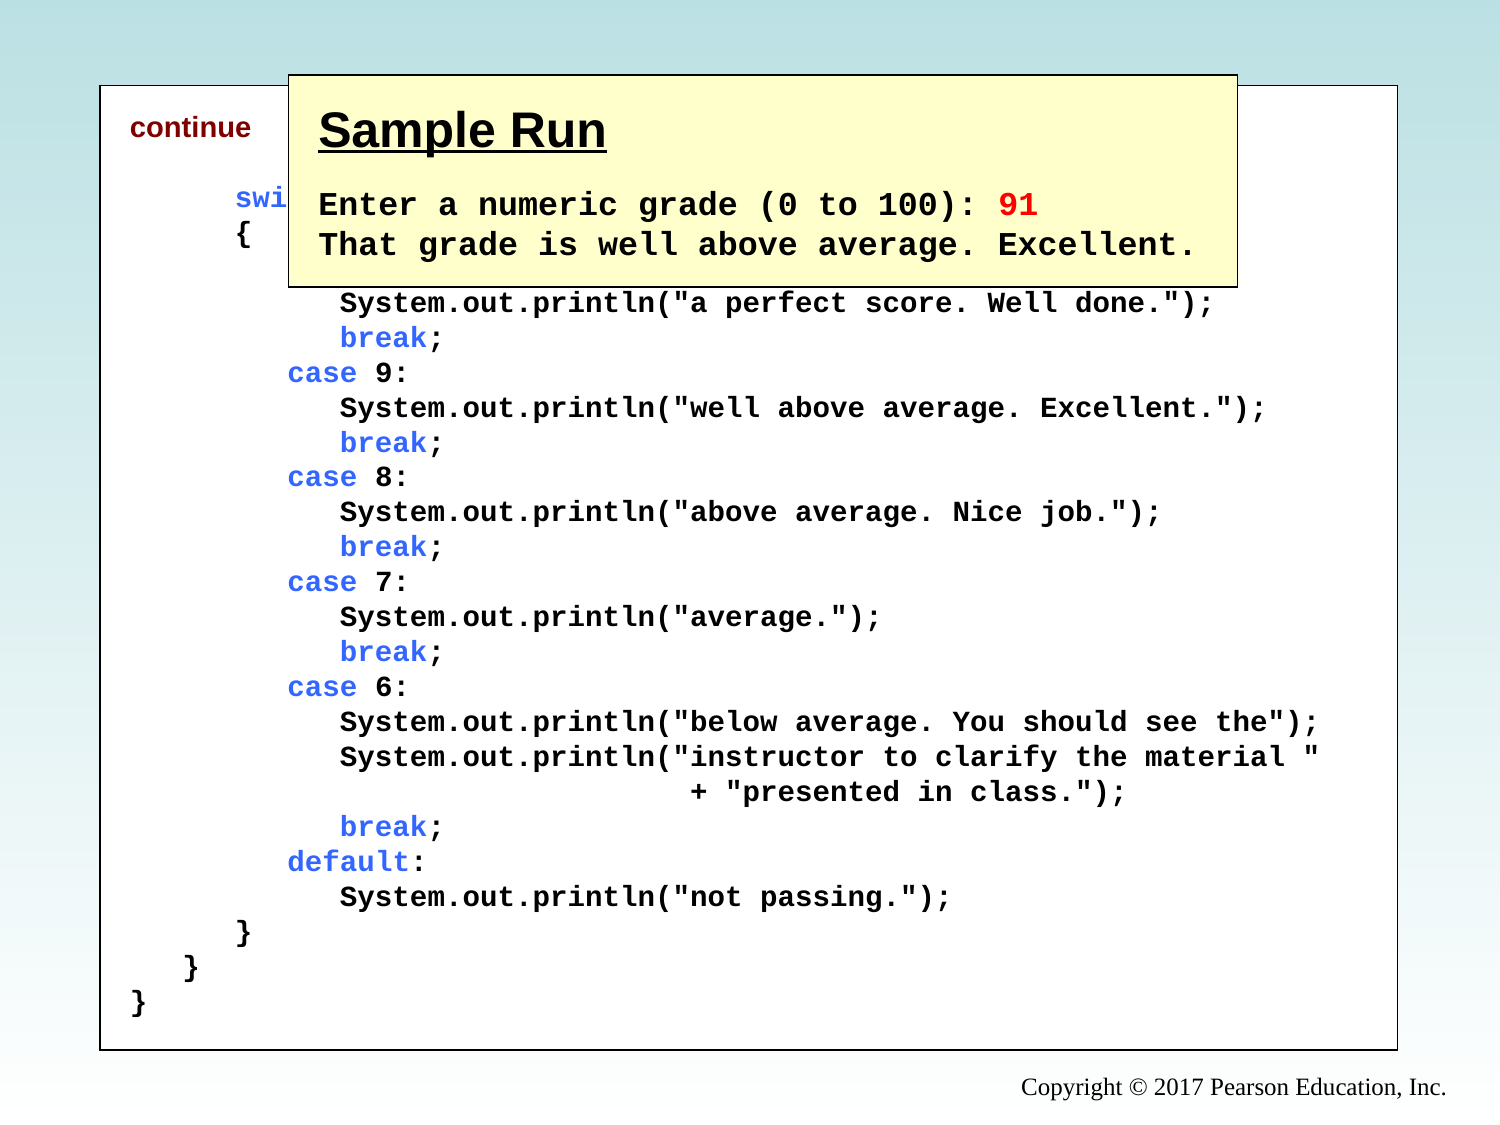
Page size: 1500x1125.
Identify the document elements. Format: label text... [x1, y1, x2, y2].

footer Copyright © 2017 Pearson Education, Inc. [549, 1062, 1463, 1113]
text_box Sample Run Enter a numeric grade (0 to 100): 91 That grade is well above average. Excellent. [288, 74, 1238, 287]
text_box continue switch (category) { case 10: System.out.println("a perfect score. Well done."); break; case 9: System.out.println("well above average. Excellent."); break; case 8: System.out.println("above average. Nice job."); break; case 7: System.out.println("average."); break; case 6: System.out.println("below average. You should see the"); System.out.println("instructor to clarify the material " + "presented in class."); break; default: System.out.println("not passing."); } } } [99, 85, 1398, 1050]
